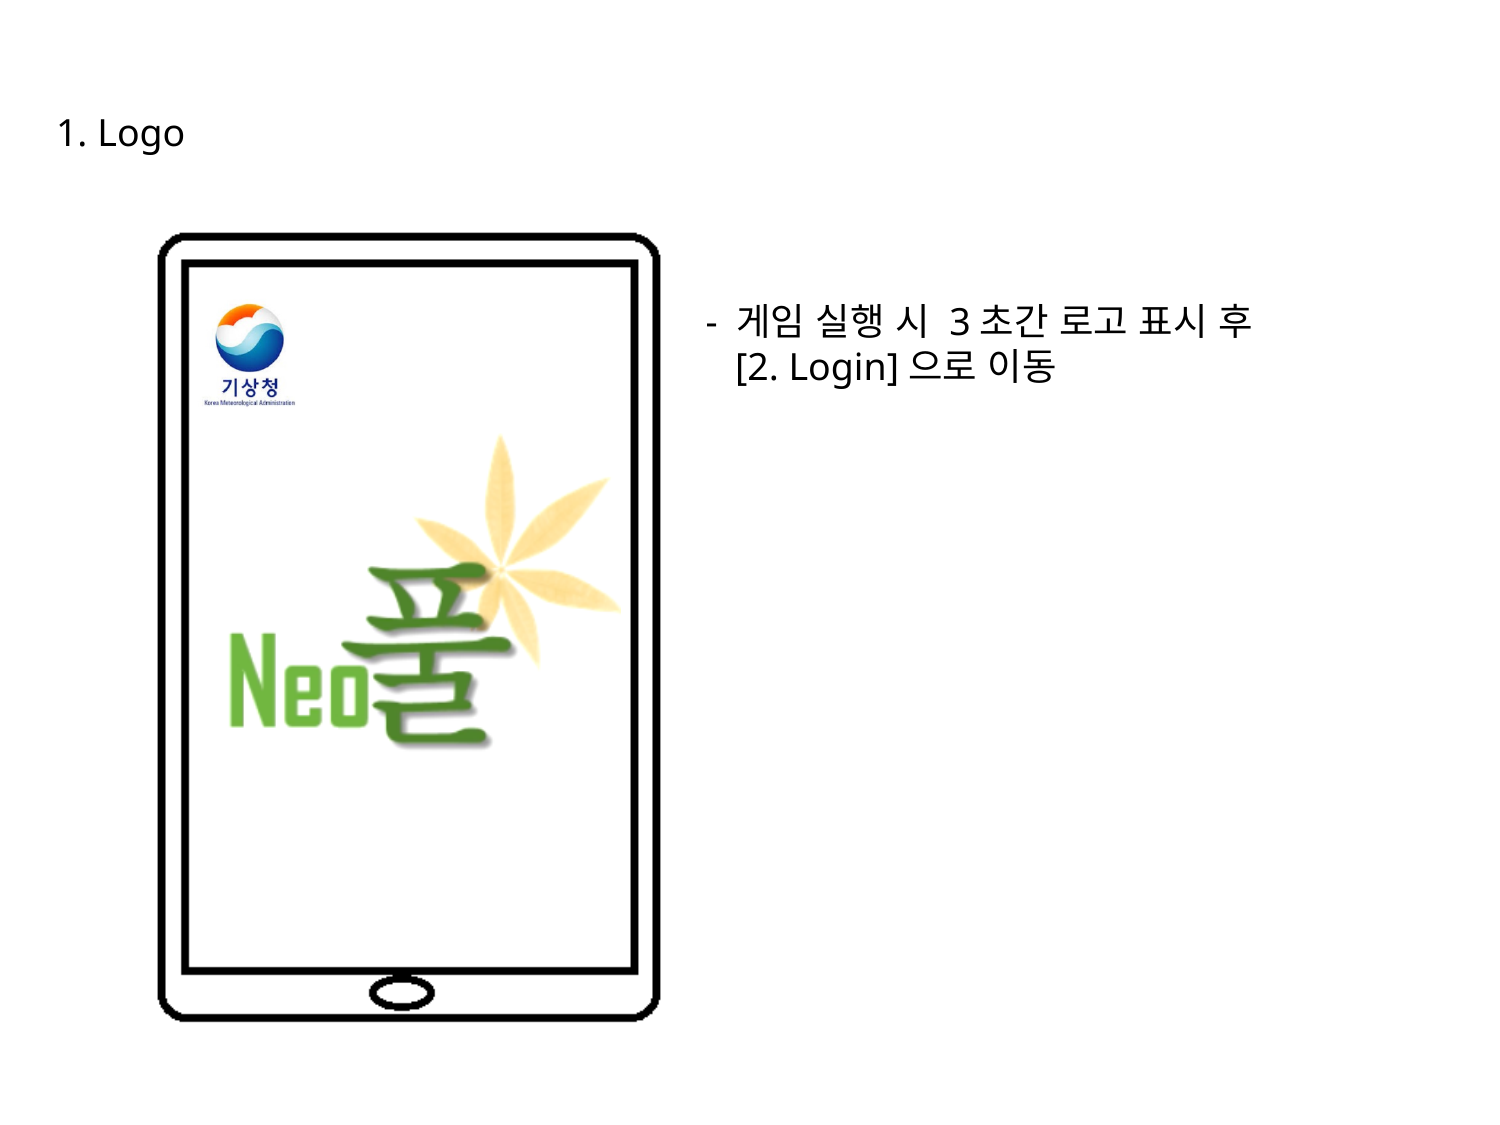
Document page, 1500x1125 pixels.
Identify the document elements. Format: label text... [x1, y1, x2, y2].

text_box 1. Logo [41, 101, 443, 162]
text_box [147, 219, 670, 1030]
text_box - 게임 실행 시 3초간 로고 표시 후 [2. Login]으로 이동 [690, 291, 1400, 396]
